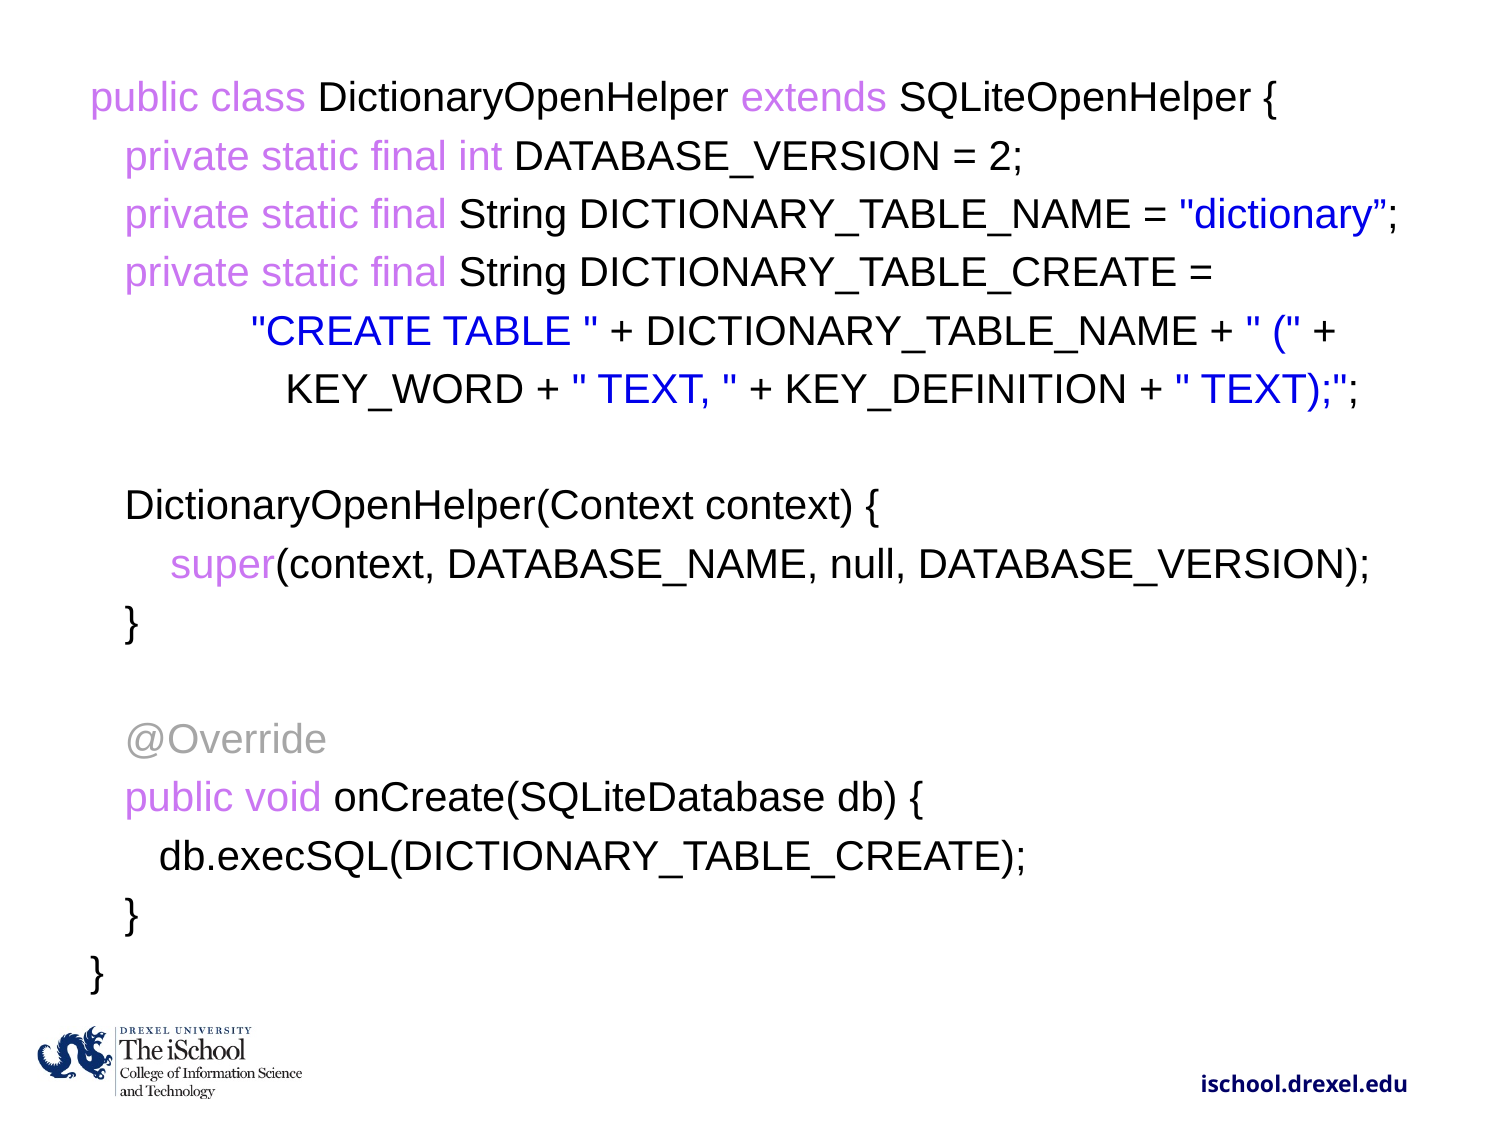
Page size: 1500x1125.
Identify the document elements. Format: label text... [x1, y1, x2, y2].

list public class DictionaryOpenHelper extends SQLiteOpenHelper { private static final int DATABASE_VERSION = 2; private static final String DICTIONARY_TABLE_NAME = "dictionary”; private static final String DICTIONARY_TABLE_CREATE = "CREATE TABLE " + DICTIONARY_TABLE_NAME + " (" + KEY_WORD + " TEXT, " + KEY_DEFINITION + " TEXT);"; DictionaryOpenHelper(Context context) { super(context, DATABASE_NAME, null, DATABASE_VERSION); } @Override public void onCreate(SQLiteDatabase db) { db.execSQL(DICTIONARY_TABLE_CREATE); } } [74, 62, 1426, 1006]
picture [37, 1026, 302, 1099]
